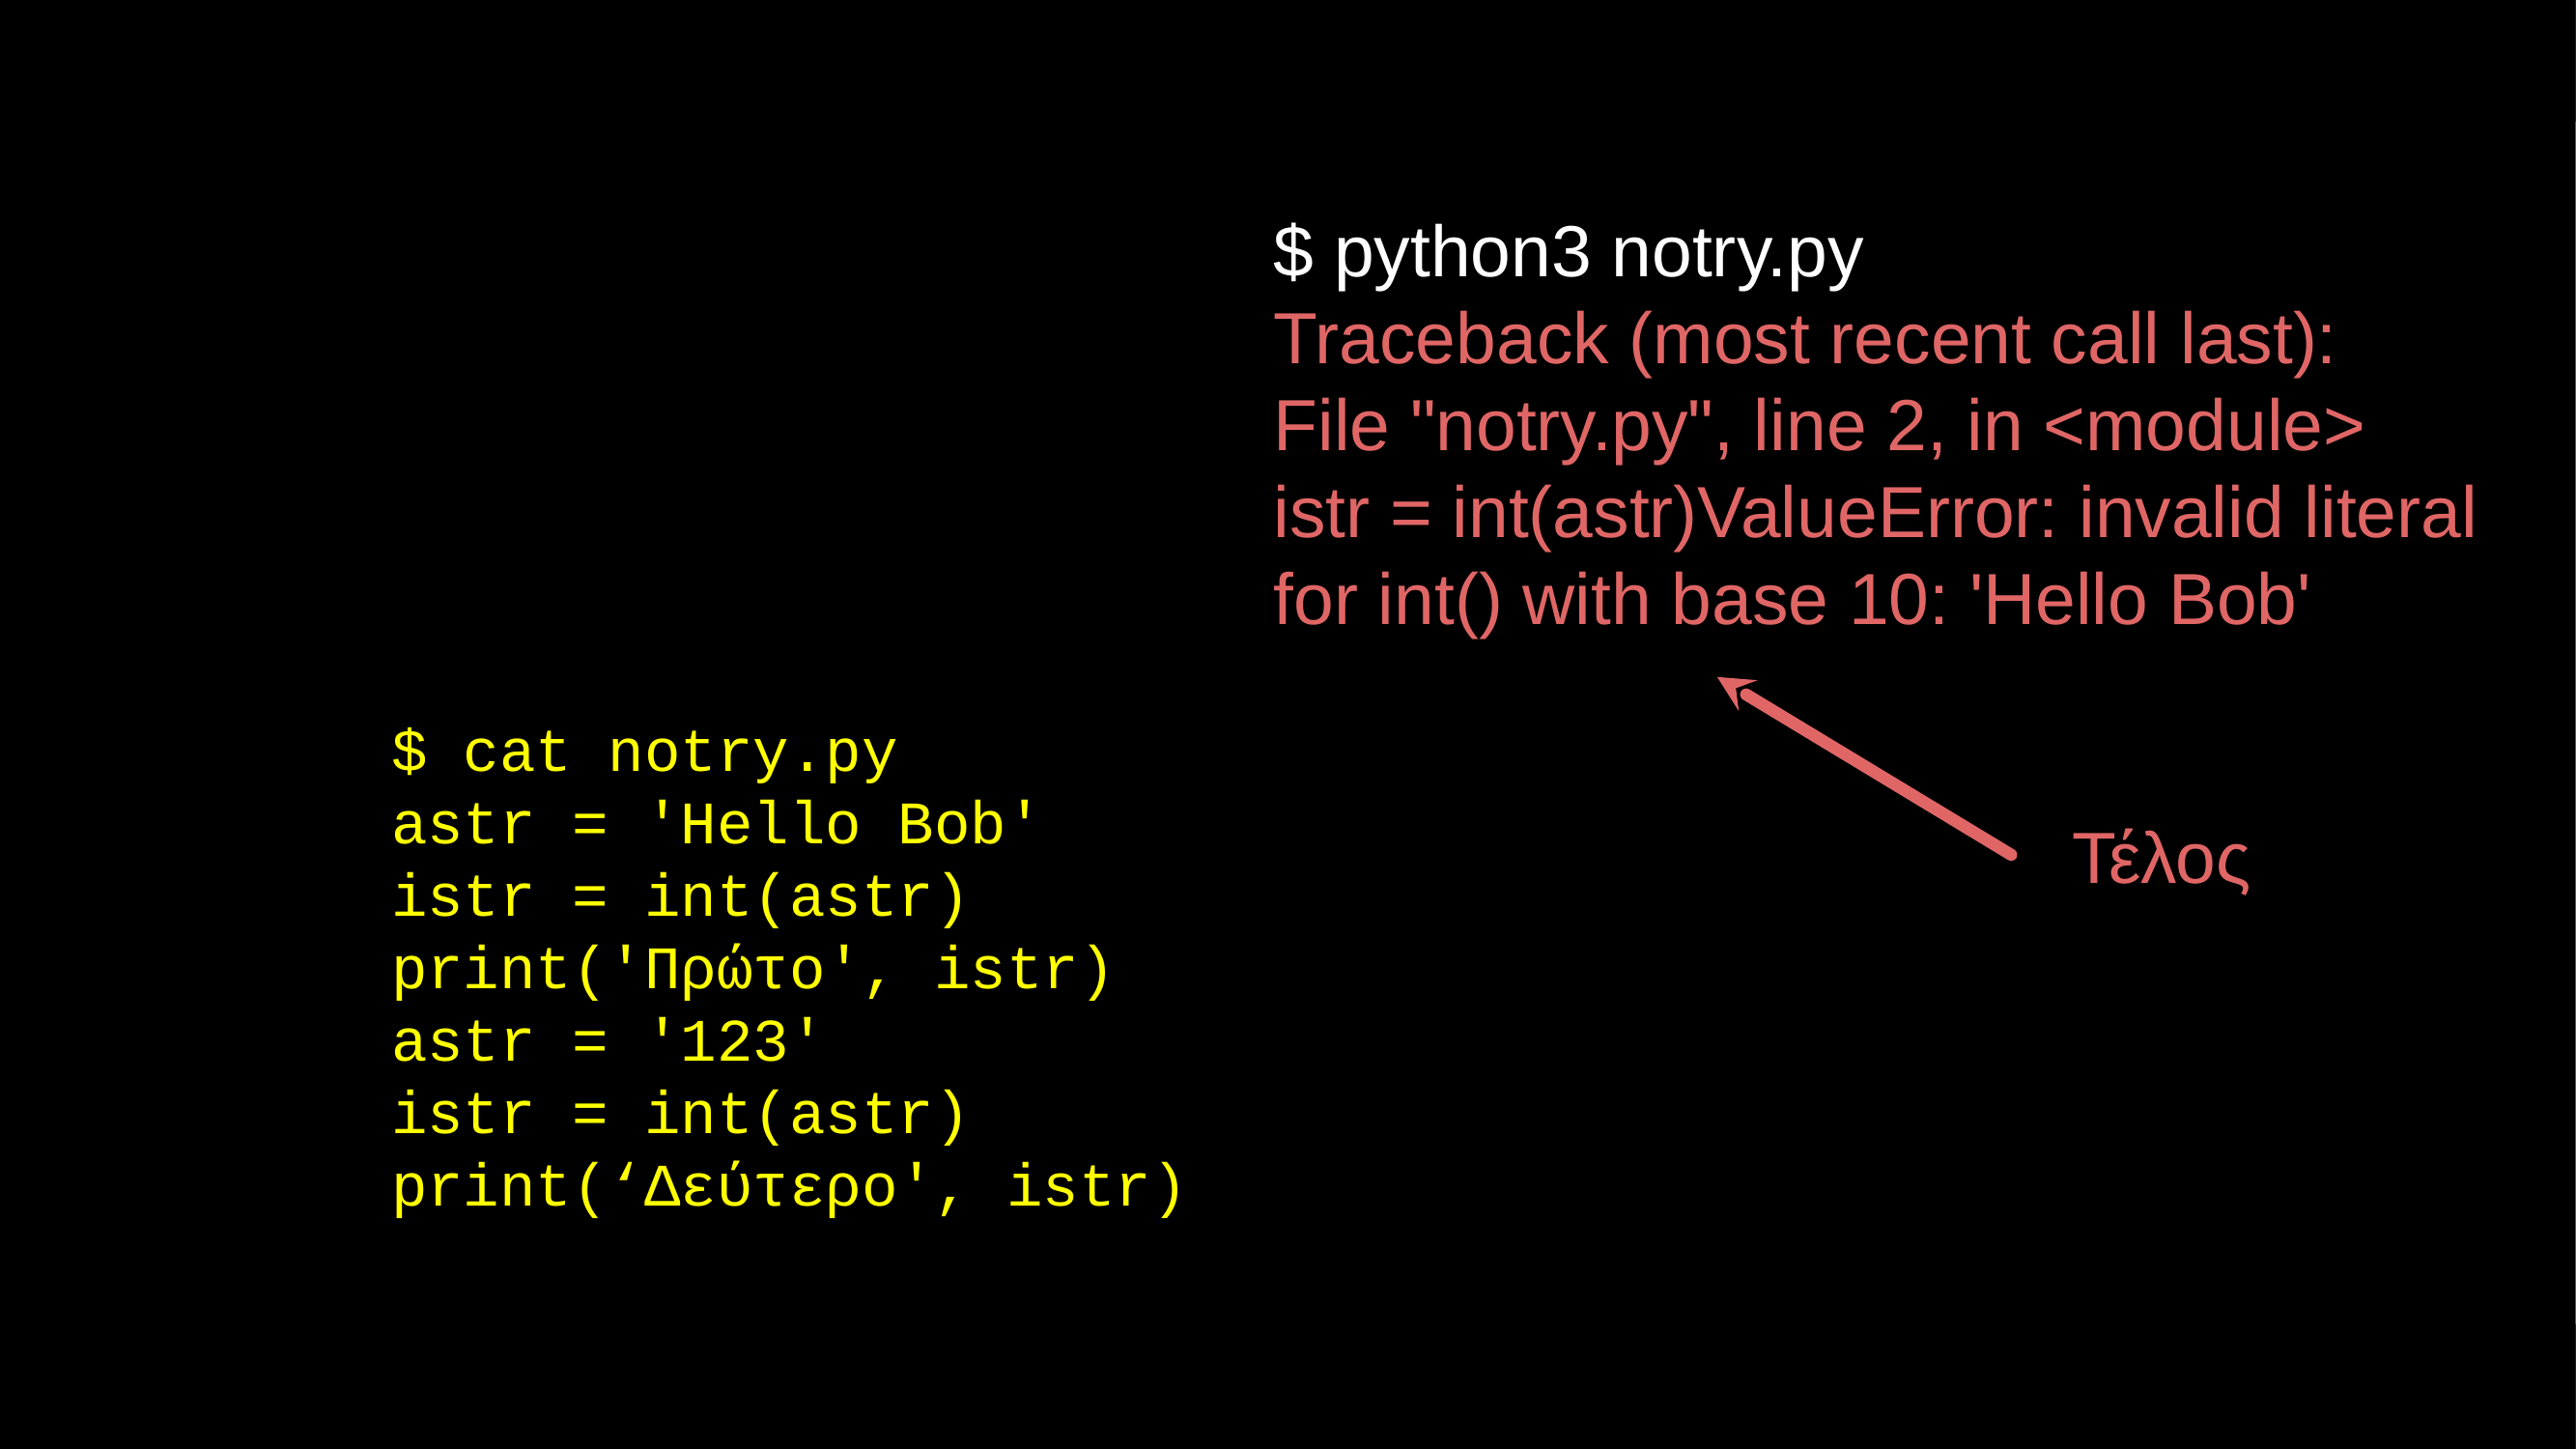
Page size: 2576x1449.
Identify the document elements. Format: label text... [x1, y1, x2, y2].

text_box $ python3 notry.py Traceback (most recent call last): File "notry.py", line 2, in <module> istr = int(astr)ValueError: invalid literal for int() with base 10: 'Hello Bob' [1273, 165, 2488, 677]
text_box $ cat notry.py astr = 'Hello Bob' istr = int(astr) print('Πρώτο', istr) astr = '123' istr = int(astr) print(‘Δεύτερο', istr) [390, 657, 1209, 1272]
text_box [1716, 676, 2012, 856]
text_box Τέλος [2011, 764, 2313, 946]
